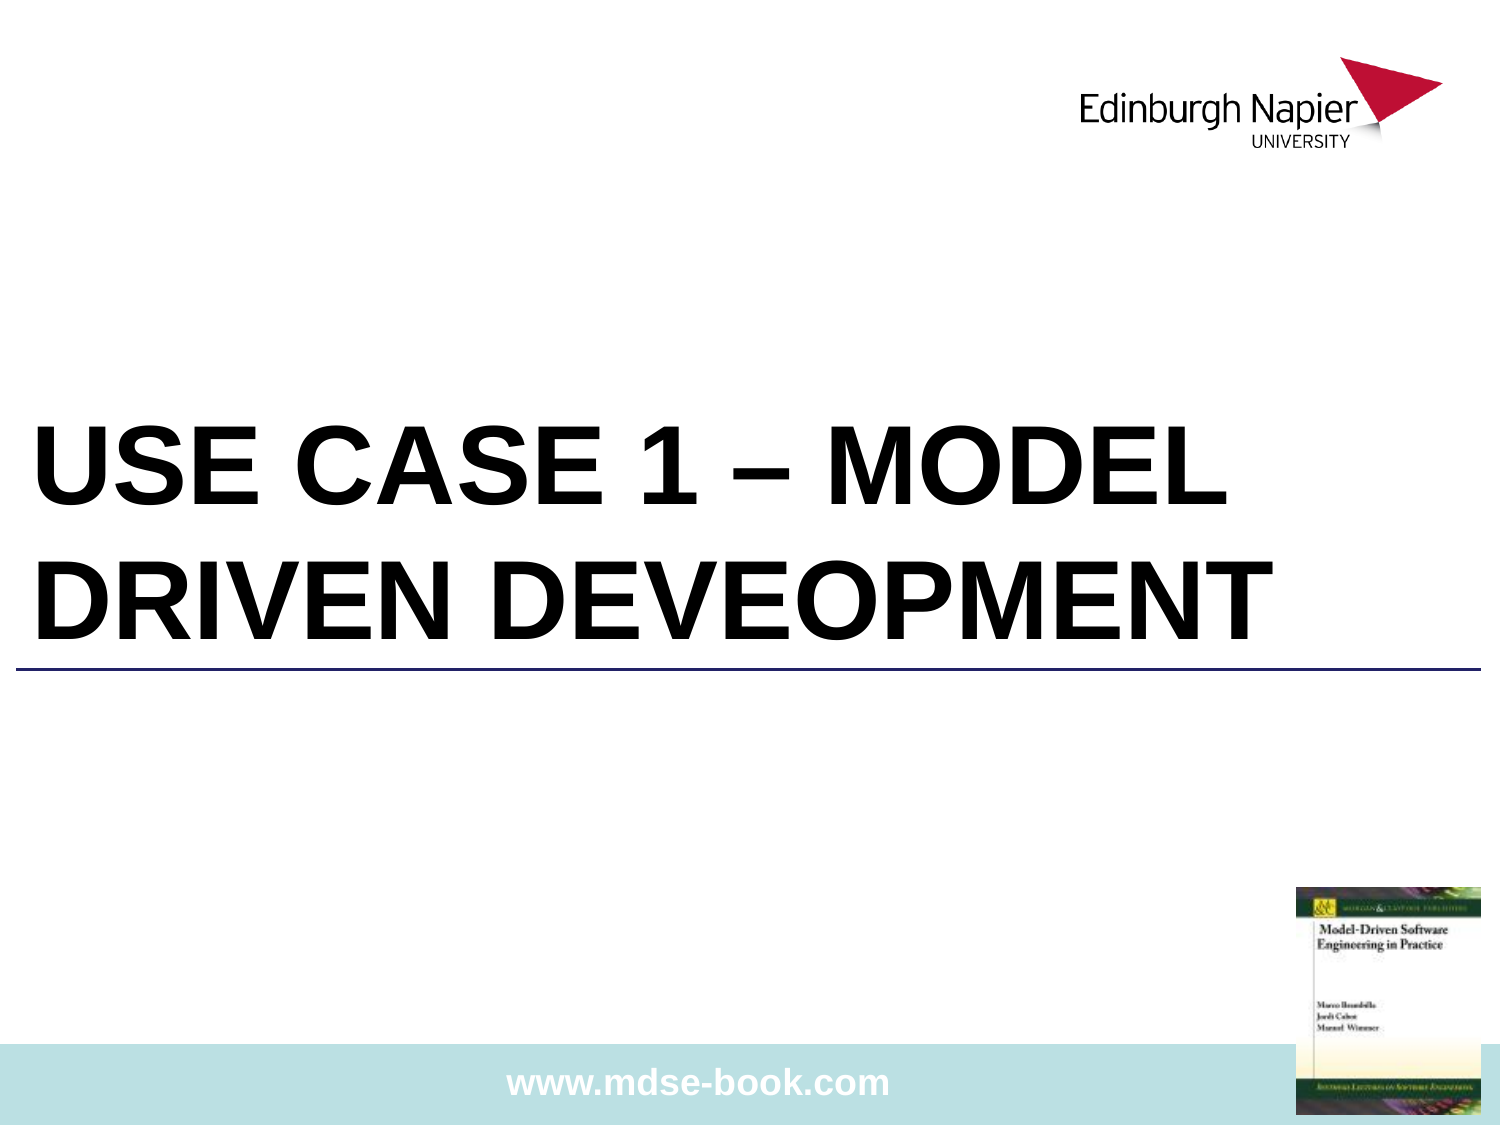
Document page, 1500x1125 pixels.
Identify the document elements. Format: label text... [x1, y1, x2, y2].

title Use Case 1 – Model driven deveopment [16, 224, 1481, 670]
picture [1081, 57, 1443, 148]
picture [1296, 887, 1481, 1115]
